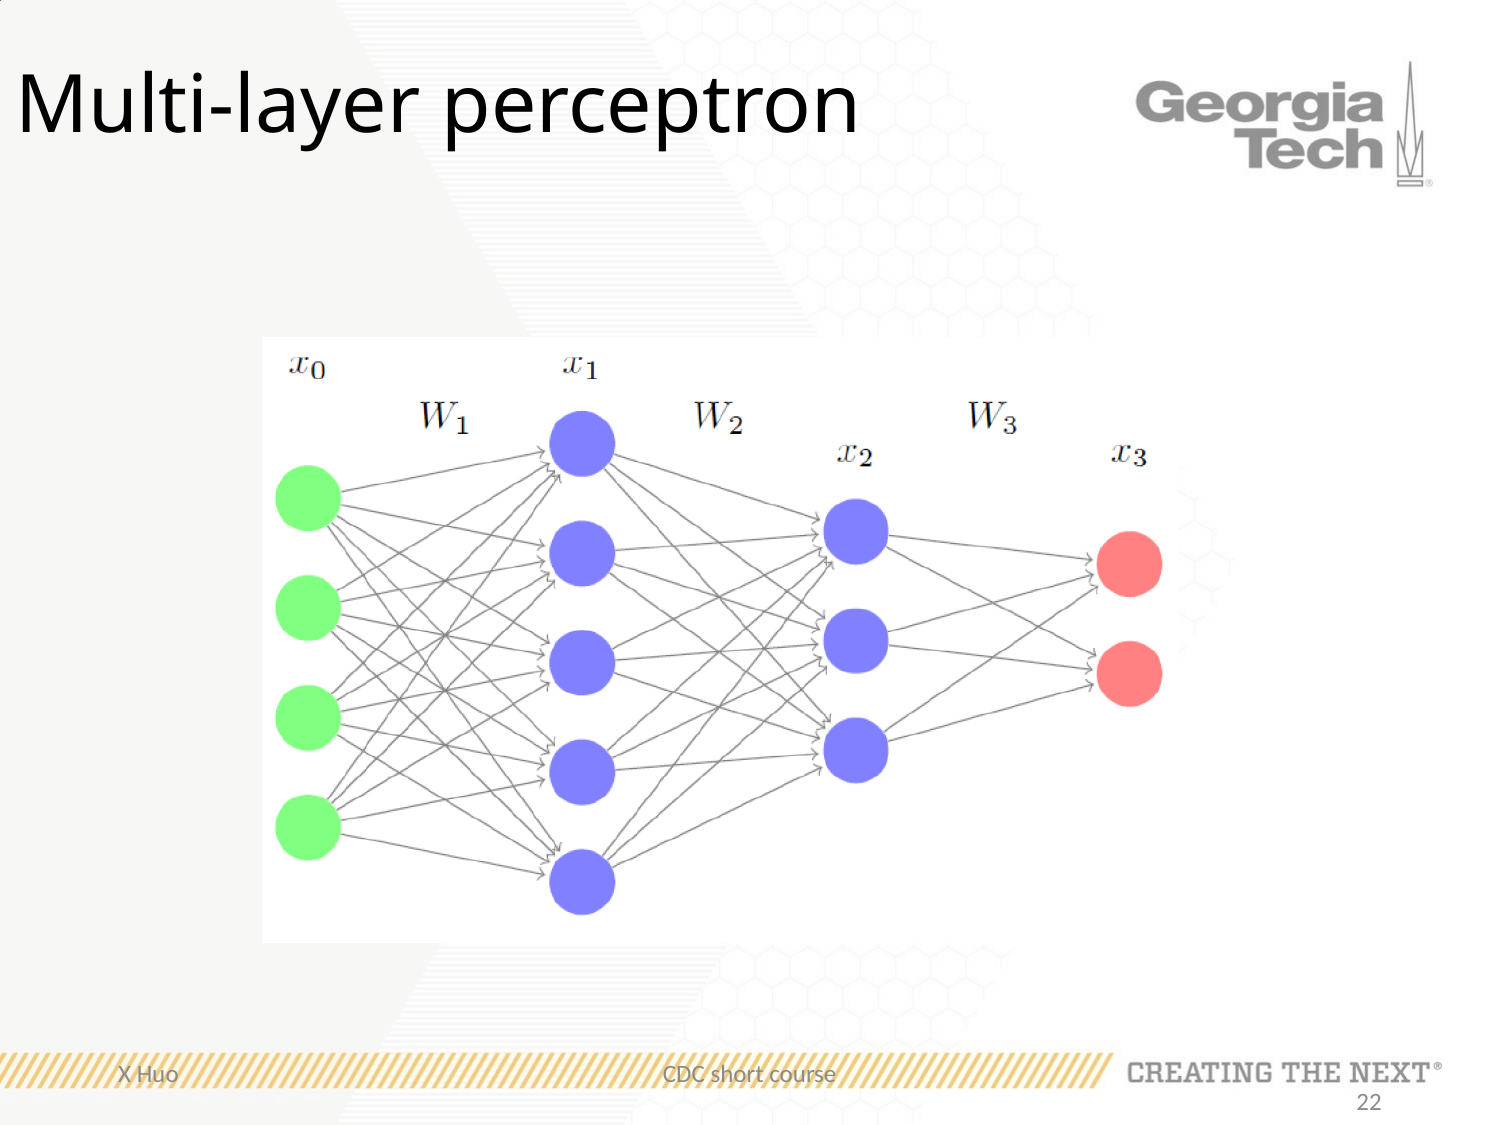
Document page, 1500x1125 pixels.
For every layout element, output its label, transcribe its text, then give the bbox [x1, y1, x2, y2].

footer CDC short course [496, 1042, 1004, 1103]
picture [262, 337, 1179, 943]
slide_number 22 [1059, 1070, 1397, 1125]
title Multi-layer perceptron [0, 55, 1133, 158]
slide_number X Huo [103, 1042, 441, 1103]
